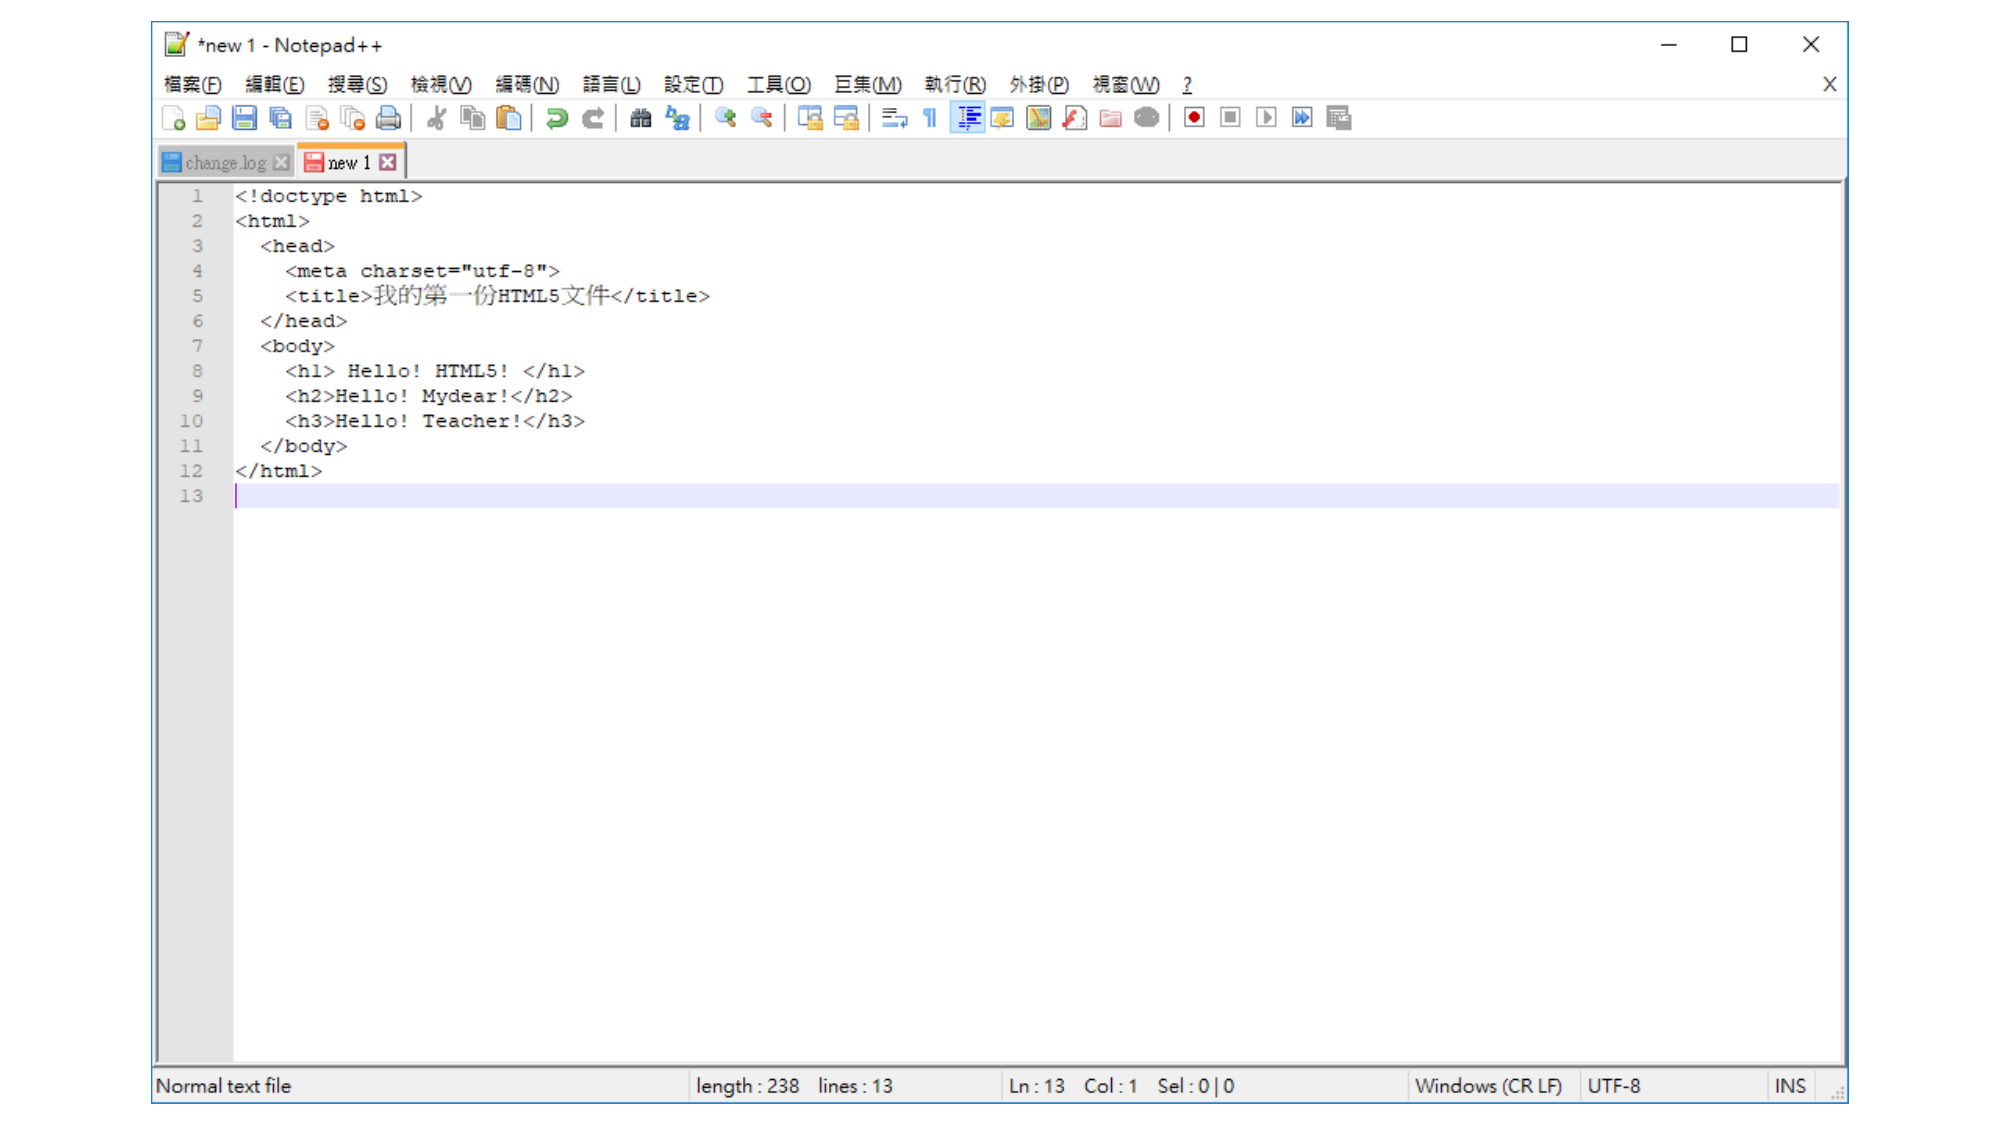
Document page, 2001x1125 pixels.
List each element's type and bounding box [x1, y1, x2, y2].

picture [151, 20, 1849, 1104]
